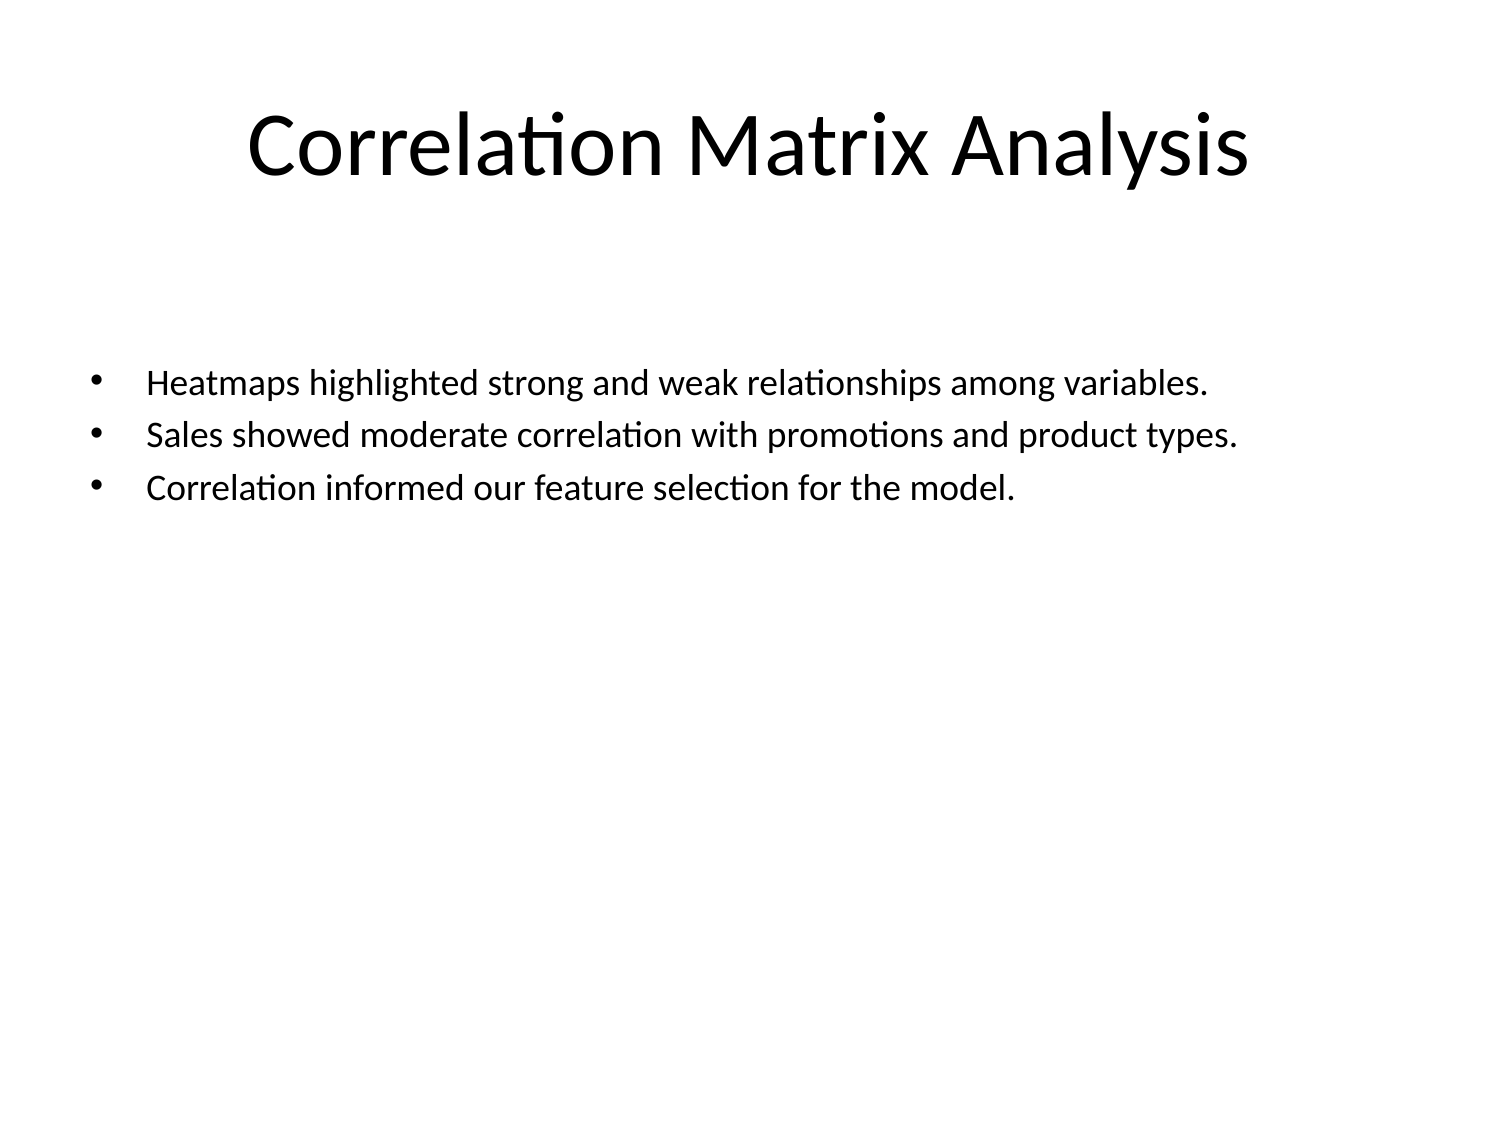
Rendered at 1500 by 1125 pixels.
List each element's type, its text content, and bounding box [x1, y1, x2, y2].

list Heatmaps highlighted strong and weak relationships among variables. Sales showed moderate correlation with promotions and product types. Correlation informed our feature selection for the model. [75, 262, 1425, 1005]
title Correlation Matrix Analysis [75, 45, 1425, 233]
